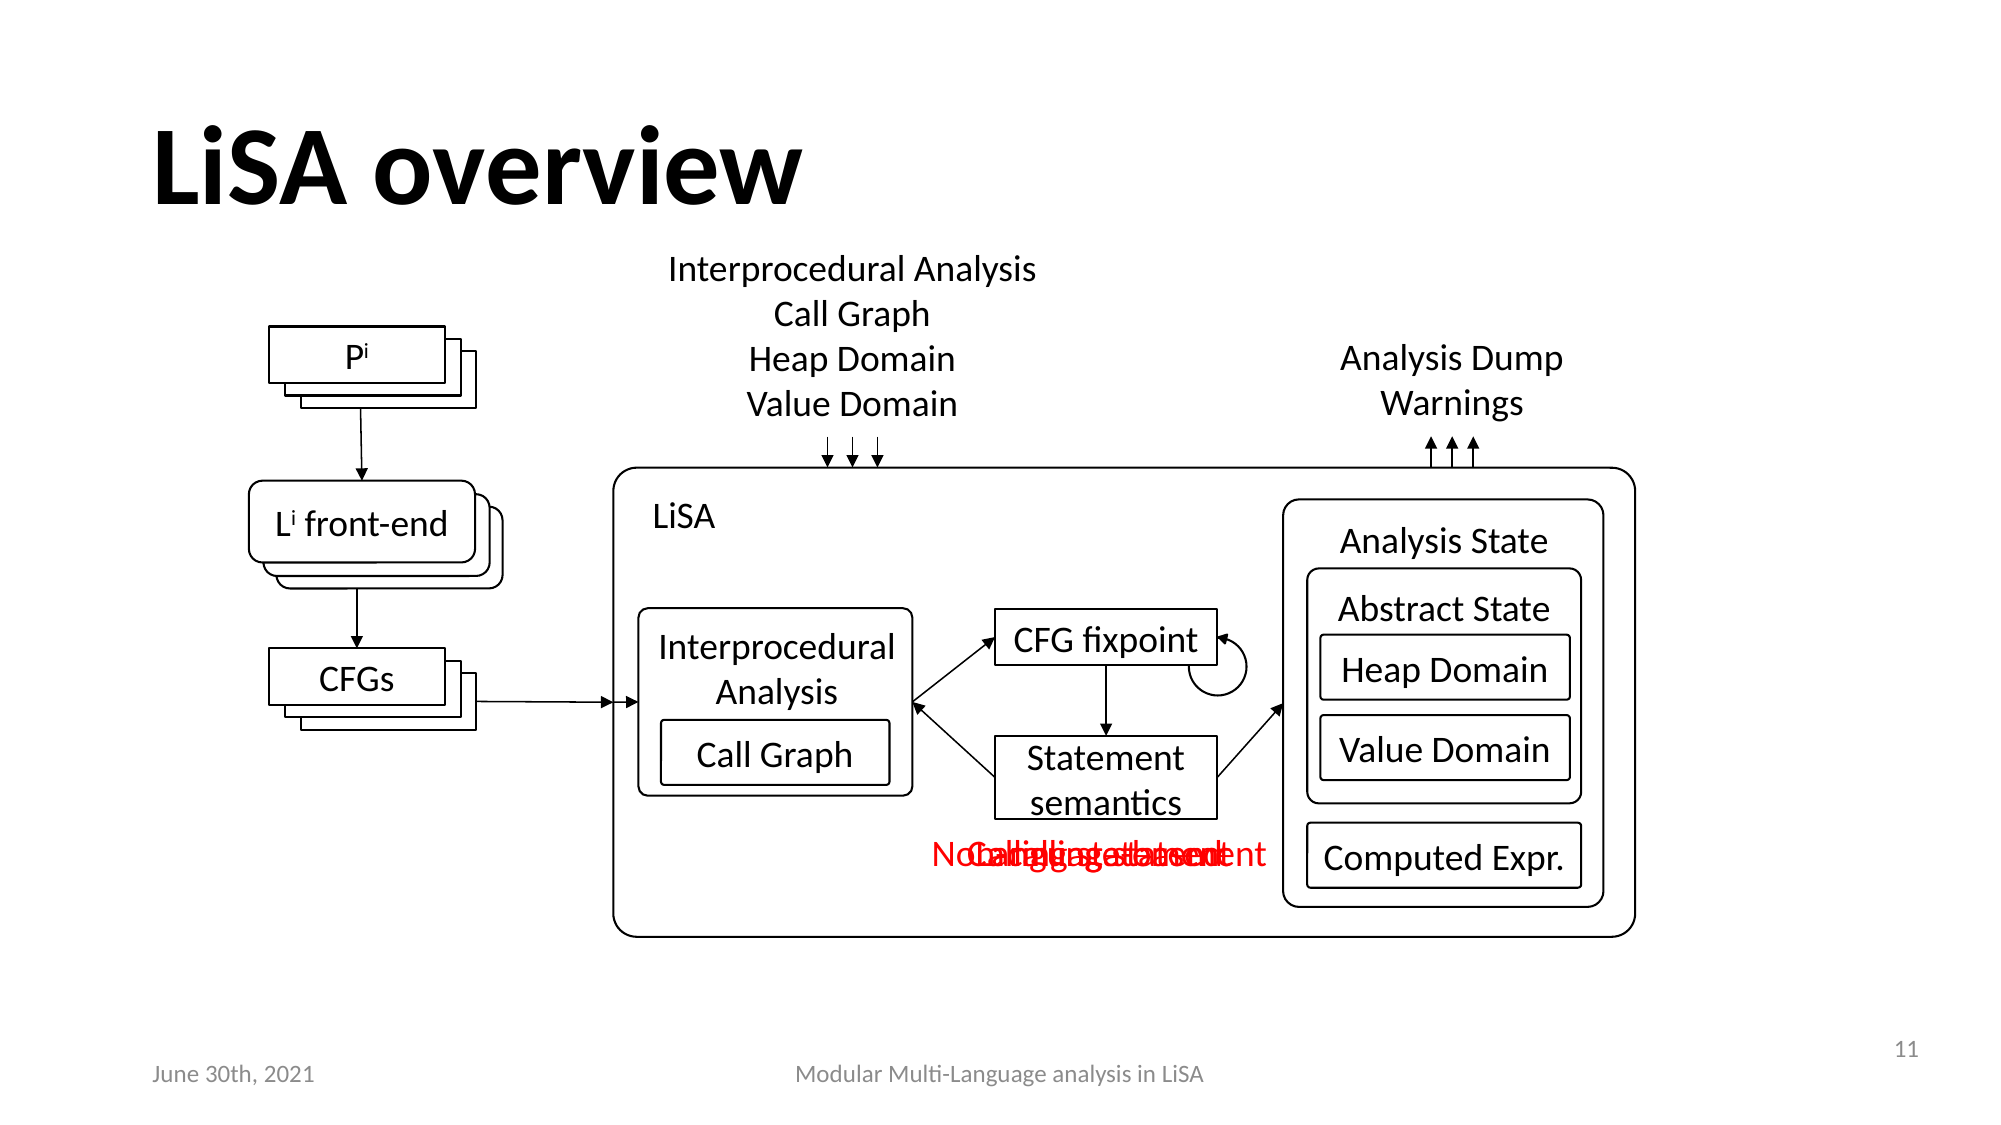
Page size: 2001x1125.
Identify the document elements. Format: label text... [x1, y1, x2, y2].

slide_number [137, 1042, 588, 1103]
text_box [913, 701, 996, 778]
title LiSA overview [137, 59, 1863, 278]
footer Modular Multi-Language analysis in LiSA [662, 1042, 1338, 1103]
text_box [268, 326, 477, 407]
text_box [268, 589, 477, 730]
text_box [1291, 325, 1613, 468]
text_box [476, 236, 1636, 937]
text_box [913, 608, 1217, 701]
slide_number 11 [1484, 1017, 1935, 1078]
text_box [248, 407, 503, 589]
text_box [994, 664, 1217, 820]
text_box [1217, 499, 1604, 908]
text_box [613, 607, 913, 796]
